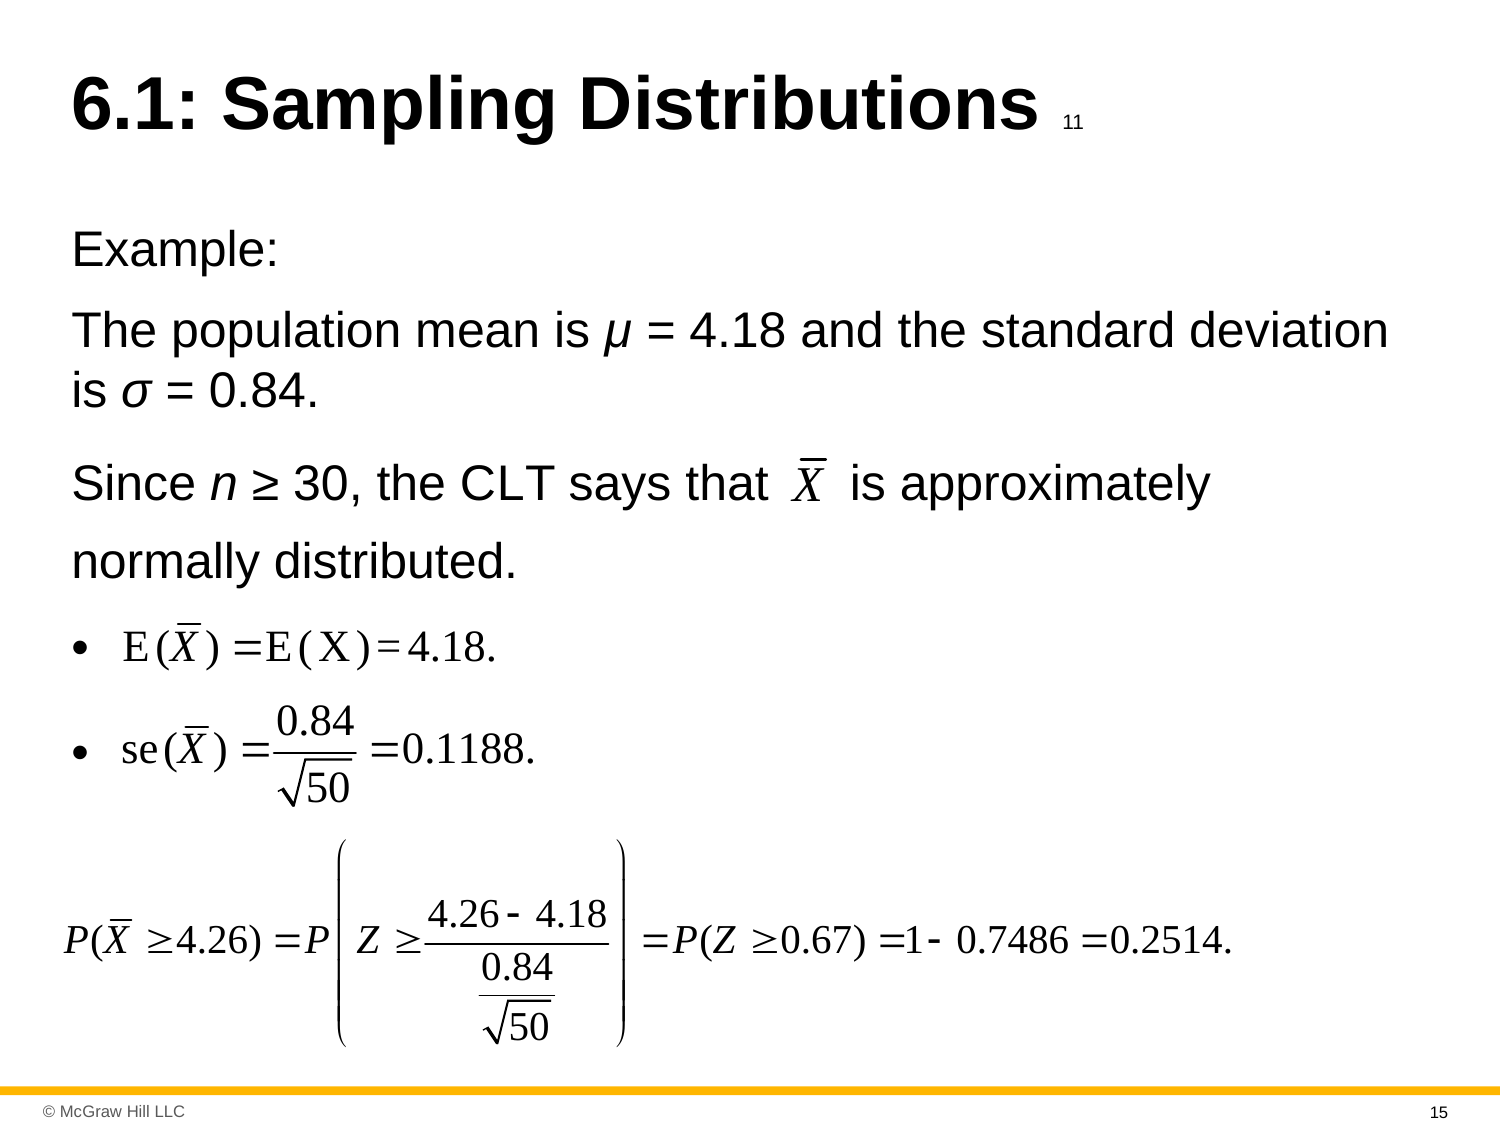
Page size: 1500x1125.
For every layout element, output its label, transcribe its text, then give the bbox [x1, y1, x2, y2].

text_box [784, 453, 836, 506]
title 6.1: Sampling Distributions 11 [56, 31, 1444, 180]
list normally distributed. [56, 520, 1444, 591]
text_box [59, 835, 1234, 1052]
list Since n ≥ 30, the C L T says that [56, 443, 810, 515]
list [56, 609, 127, 684]
list [56, 714, 119, 790]
list is approximately [834, 443, 1399, 515]
list Example: The population mean is μ = 4.18 and the standard deviation is σ = 0.84. [56, 209, 1444, 282]
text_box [119, 618, 499, 677]
slide_number 15 [1415, 1094, 1474, 1122]
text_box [119, 696, 538, 811]
